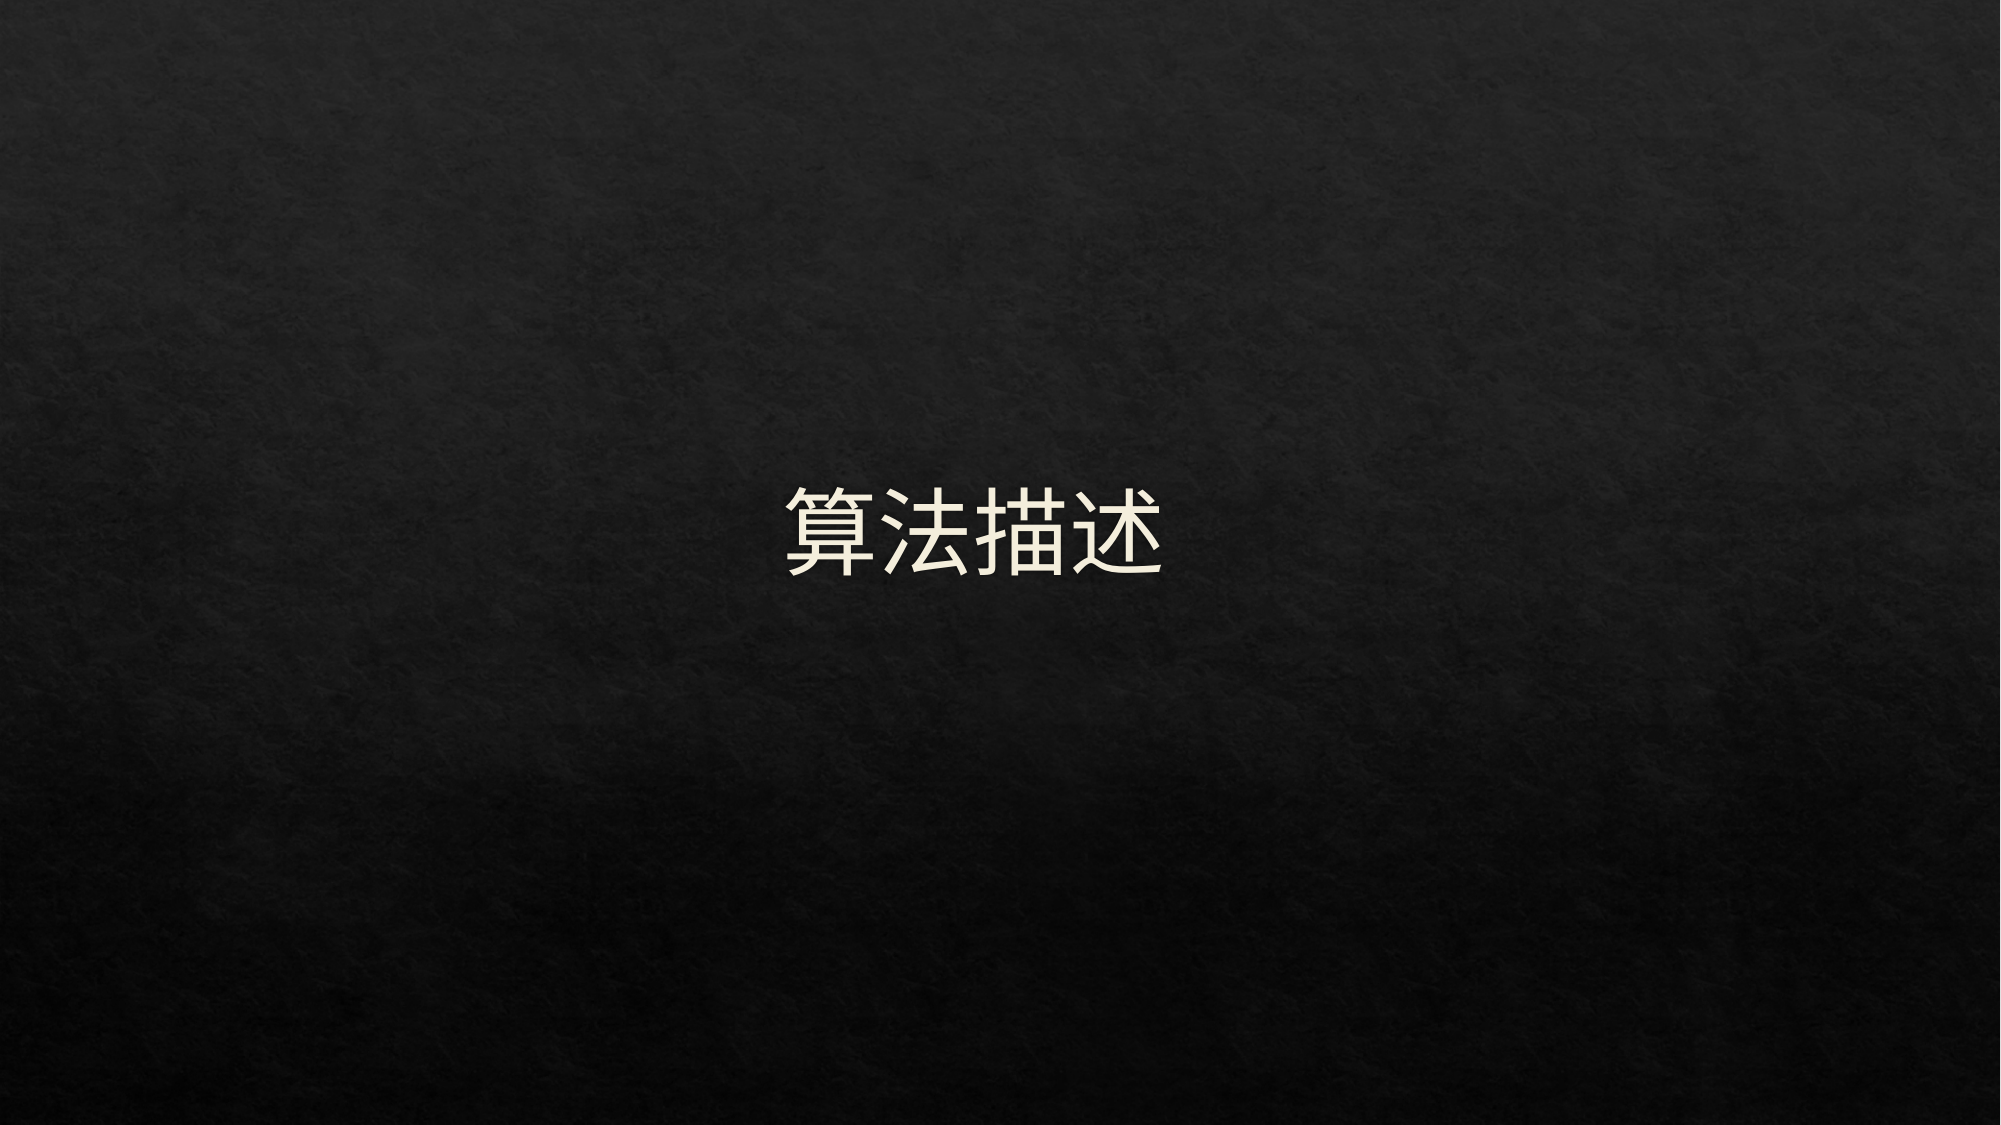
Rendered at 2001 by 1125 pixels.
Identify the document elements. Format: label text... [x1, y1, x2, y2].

title 算法描述 [744, 433, 1204, 641]
